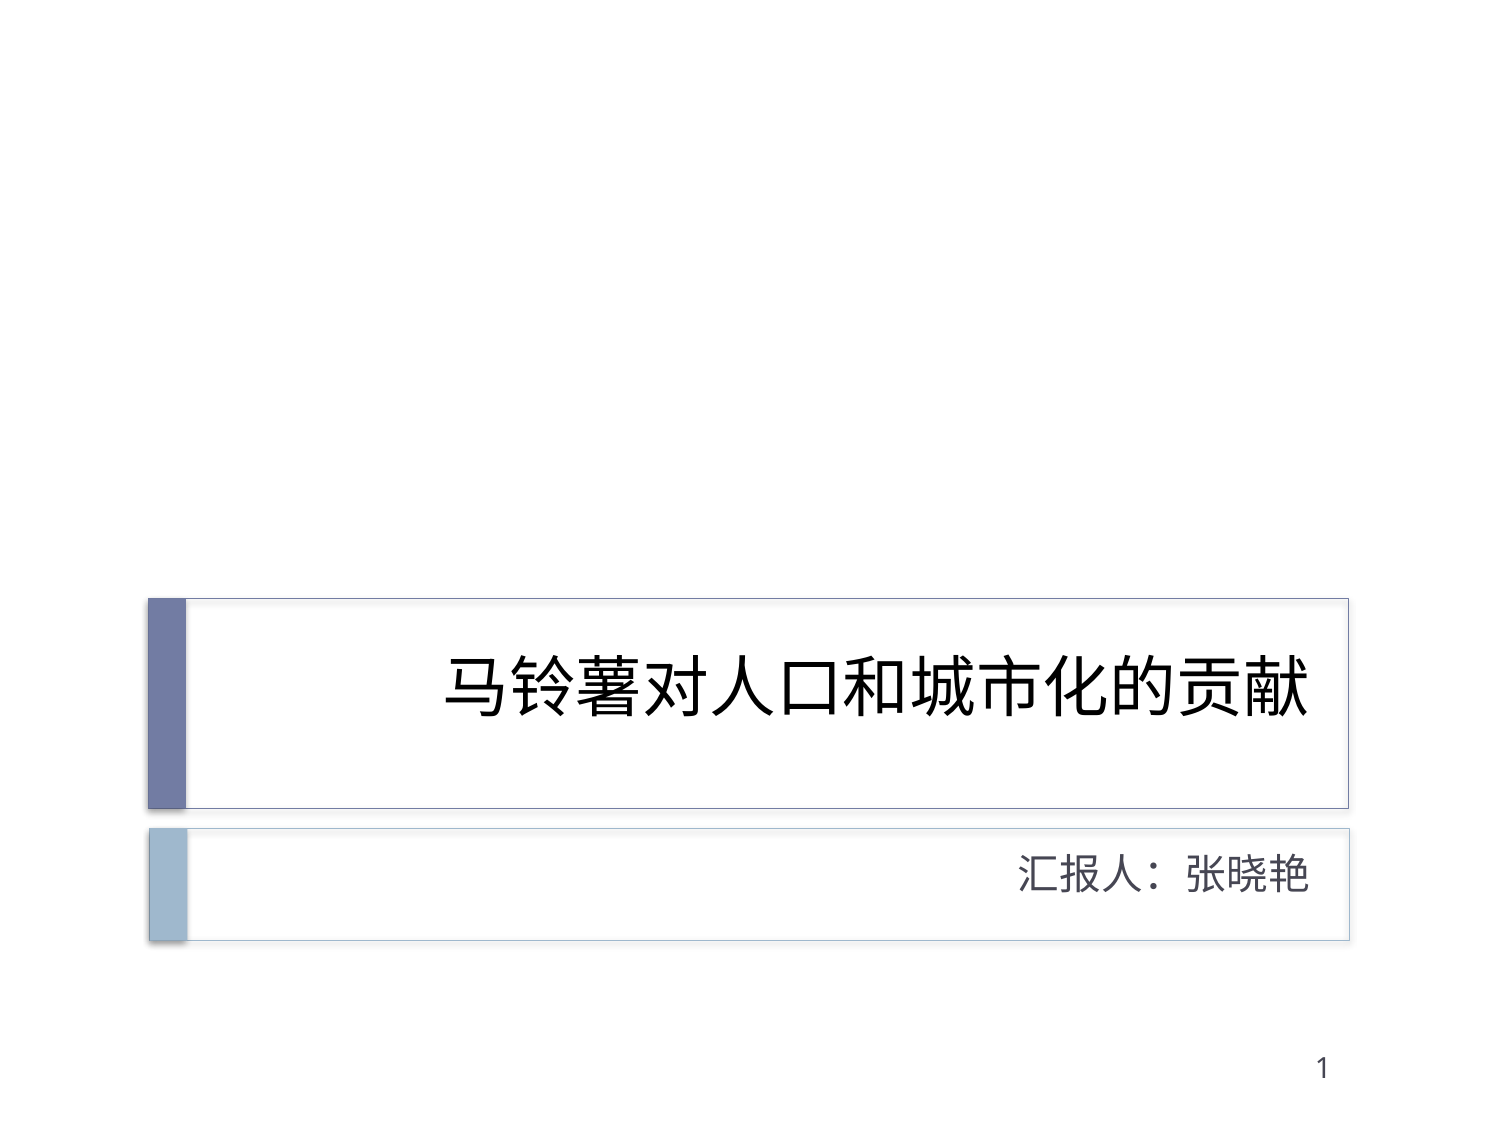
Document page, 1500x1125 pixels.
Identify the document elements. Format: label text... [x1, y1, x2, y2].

subtitle 汇报人：张晓艳 [200, 840, 1325, 929]
title 马铃薯对人口和城市化的贡献 [200, 637, 1325, 800]
slide_number 1 [1299, 1042, 1500, 1103]
